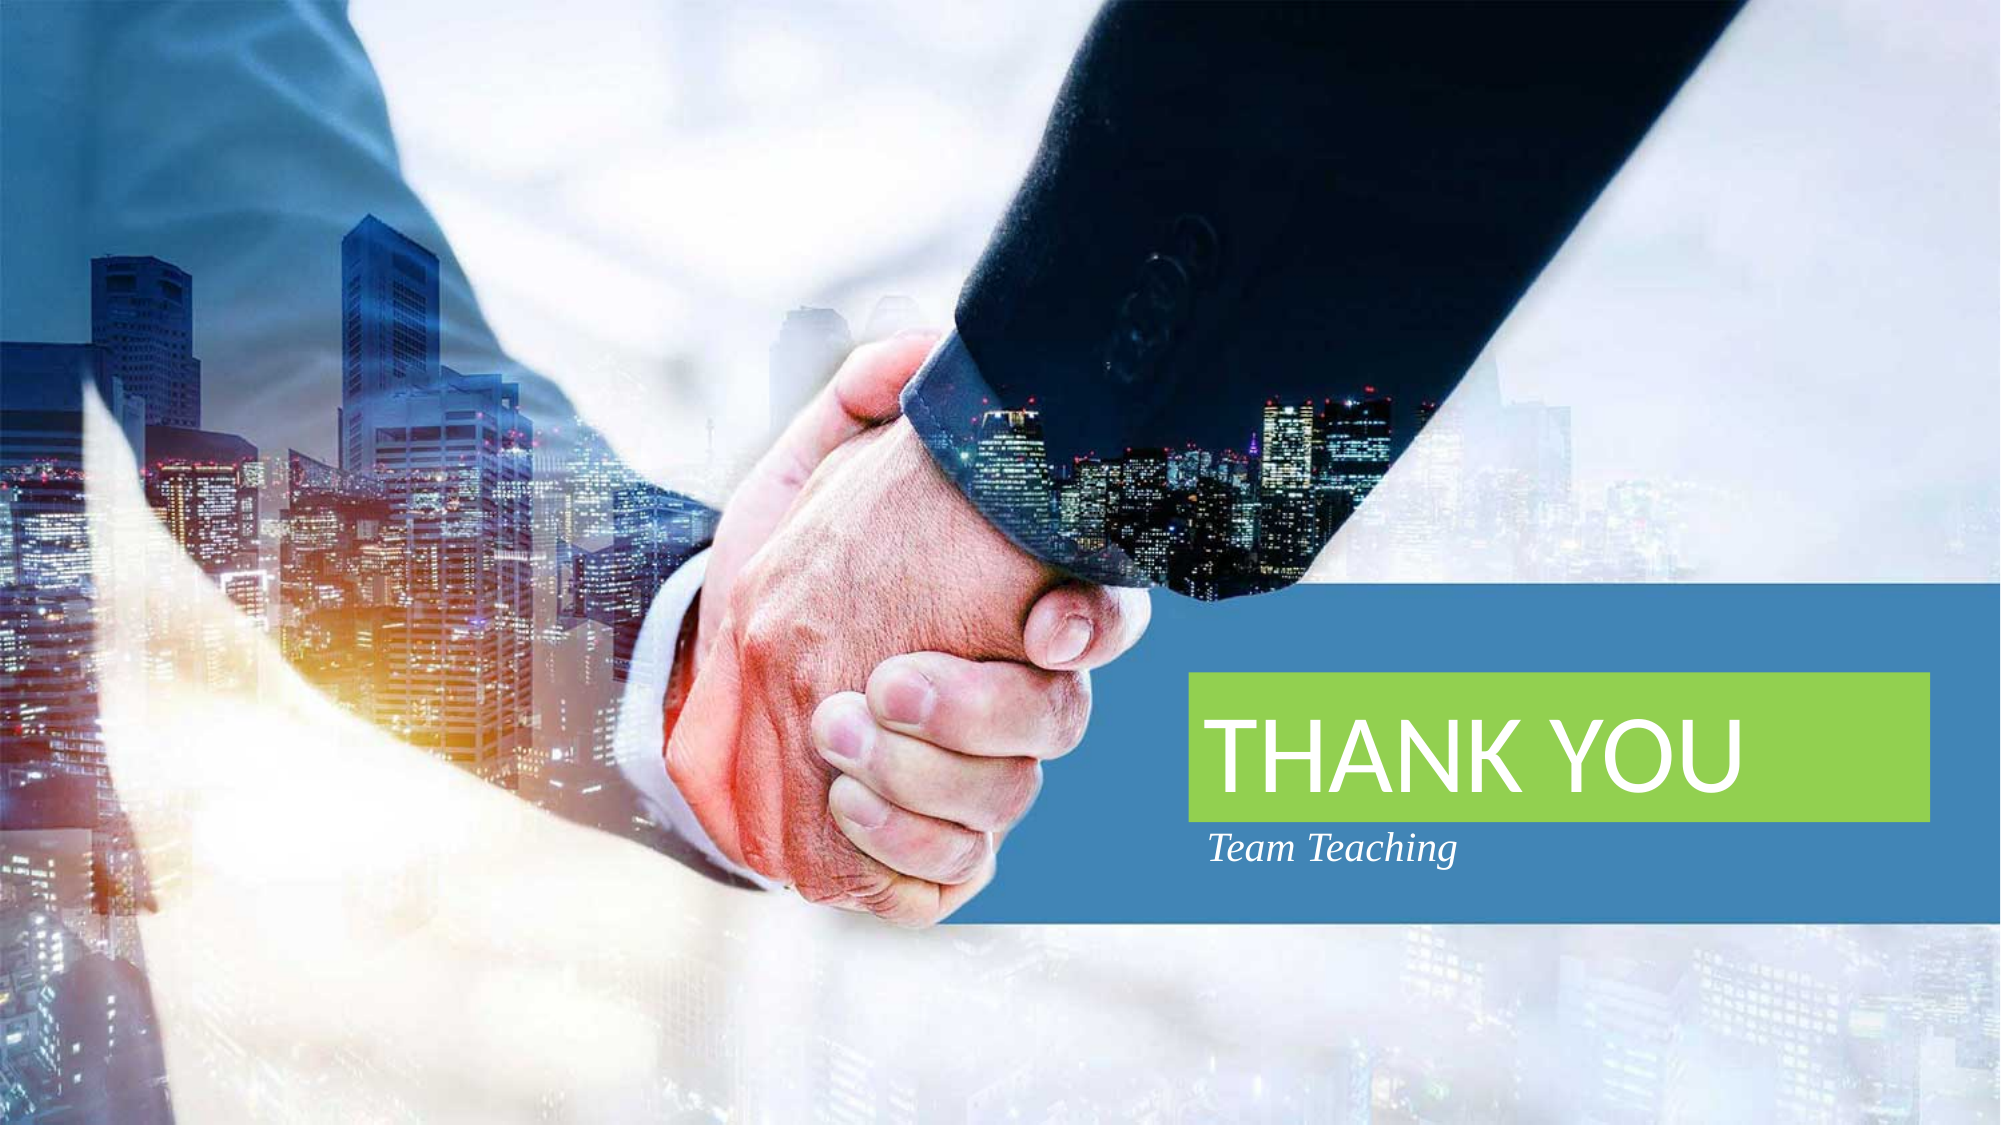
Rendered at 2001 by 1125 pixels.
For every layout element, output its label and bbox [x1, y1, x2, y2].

picture [0, 0, 2001, 1125]
text_box [1188, 671, 1934, 879]
